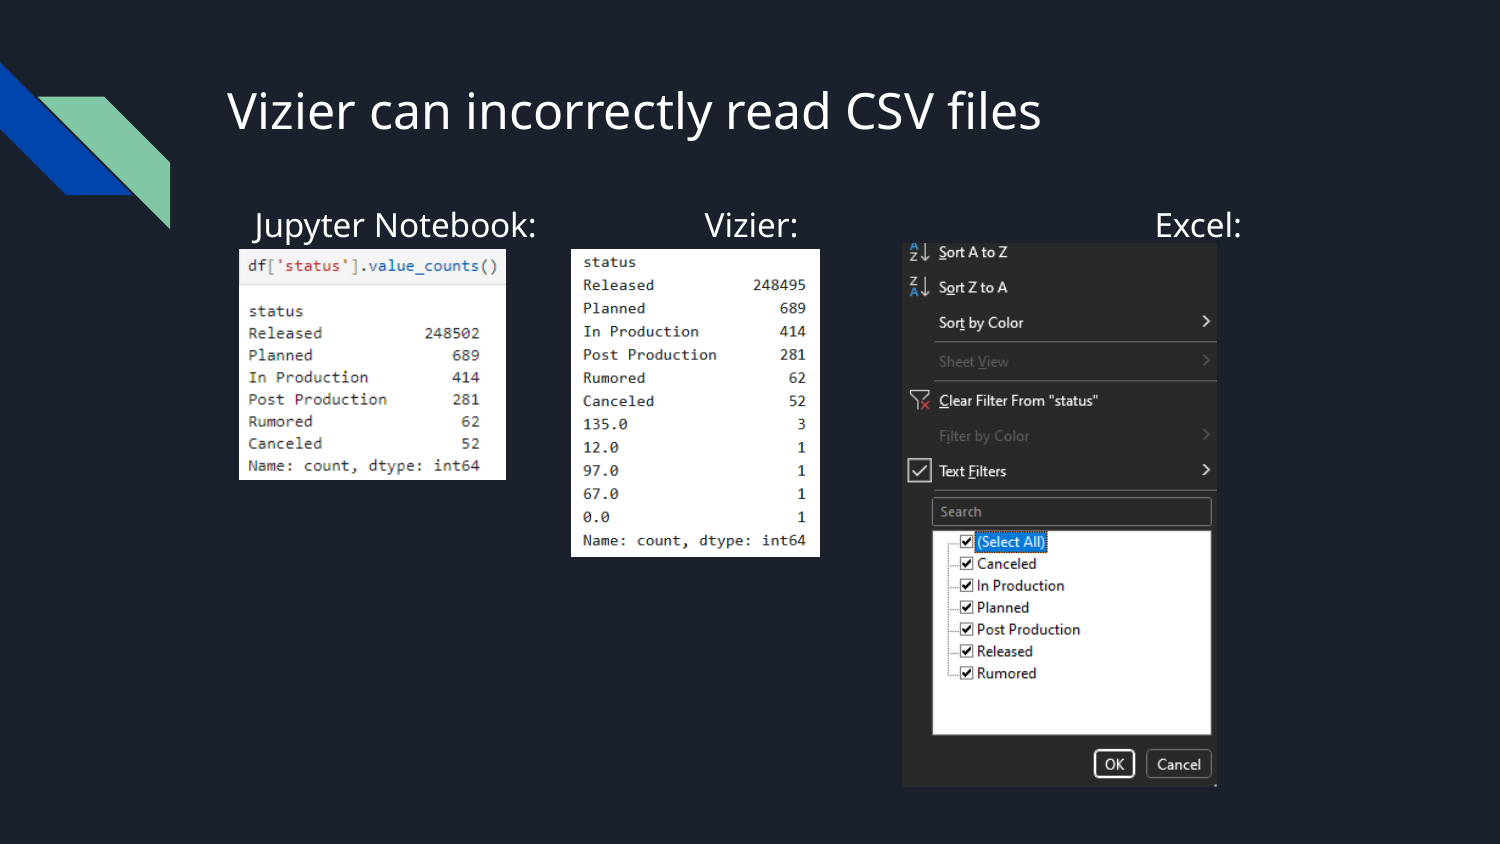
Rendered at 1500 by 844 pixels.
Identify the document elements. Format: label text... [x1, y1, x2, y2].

picture [239, 249, 507, 480]
picture [901, 243, 1218, 787]
list Jupyter Notebook: Vizier: Excel: [239, 183, 1395, 661]
picture [571, 249, 821, 557]
title Vizier can incorrectly read CSV files [212, 64, 1368, 215]
